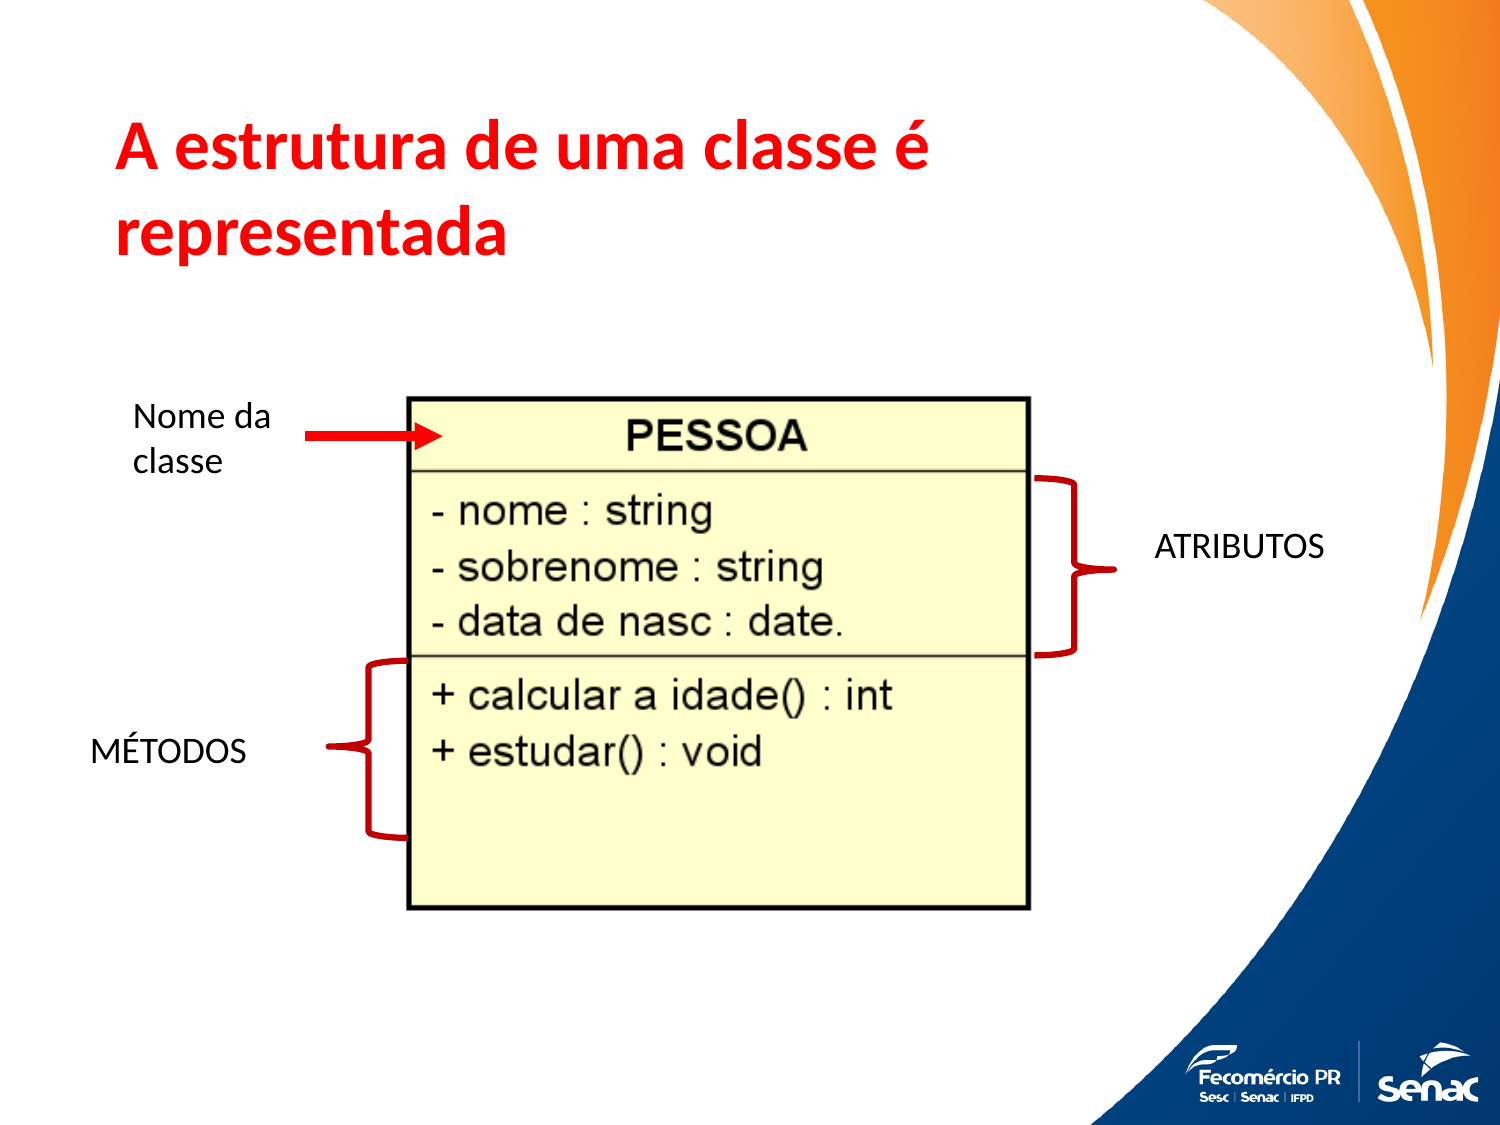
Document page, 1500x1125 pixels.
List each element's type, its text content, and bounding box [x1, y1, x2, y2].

text_box [1097, 568, 1115, 572]
text_box MÉTODOS [75, 719, 319, 779]
picture [0, 0, 1500, 1125]
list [324, 335, 1093, 976]
title A estrutura de uma classe é representada [100, 89, 1248, 278]
text_box Nome da classe [118, 383, 299, 488]
text_box ATRIBUTOS [1139, 513, 1424, 574]
